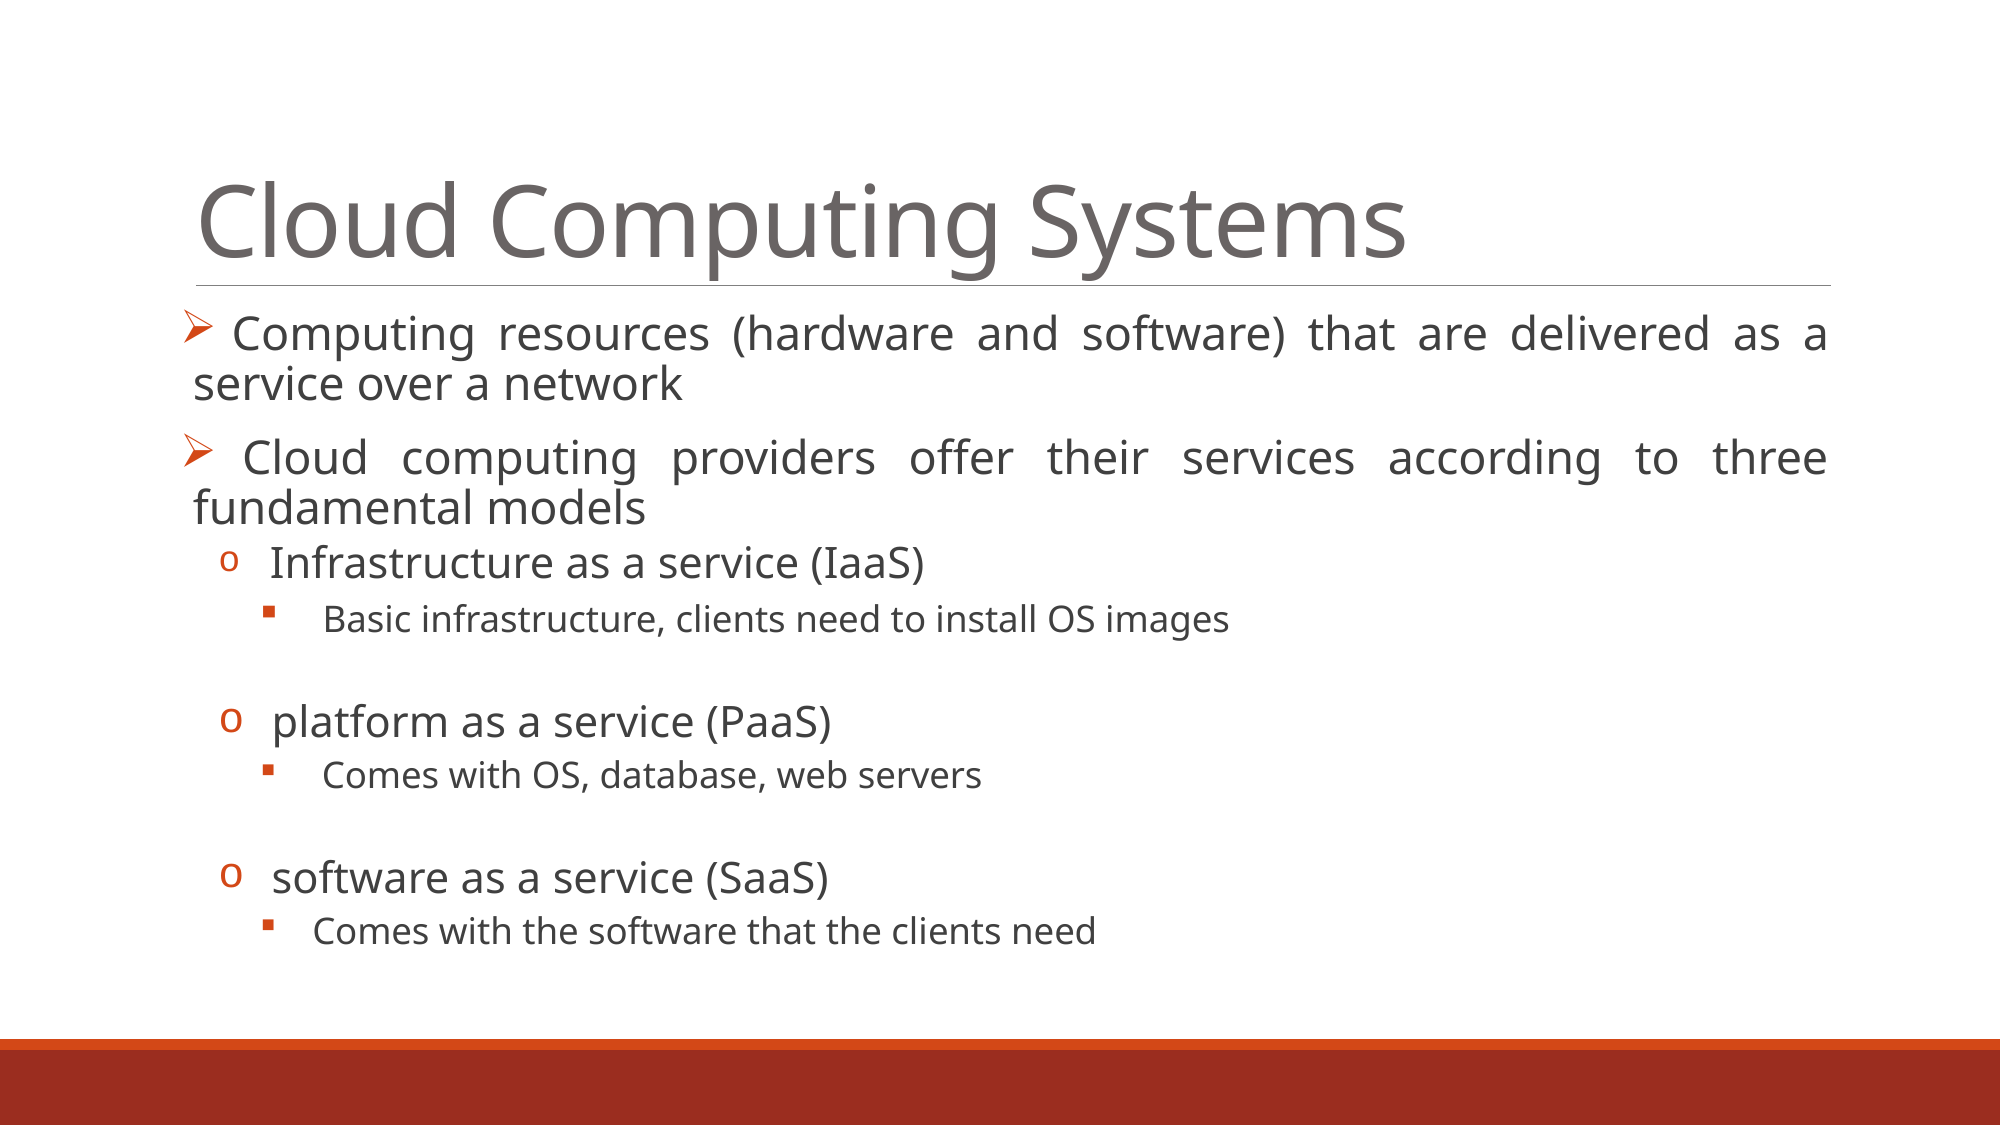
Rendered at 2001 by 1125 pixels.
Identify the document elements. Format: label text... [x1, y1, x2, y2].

list Computing resources (hardware and software) that are delivered as a service over a network Cloud computing providers offer their services according to three fundamental models Infrastructure as a service (IaaS) Basic infrastructure, clients need to install OS images platform as a service (PaaS) Comes with OS, database, web servers software as a service (SaaS) Comes with the software that the clients need [180, 302, 1830, 963]
title Cloud Computing Systems [180, 47, 1830, 285]
